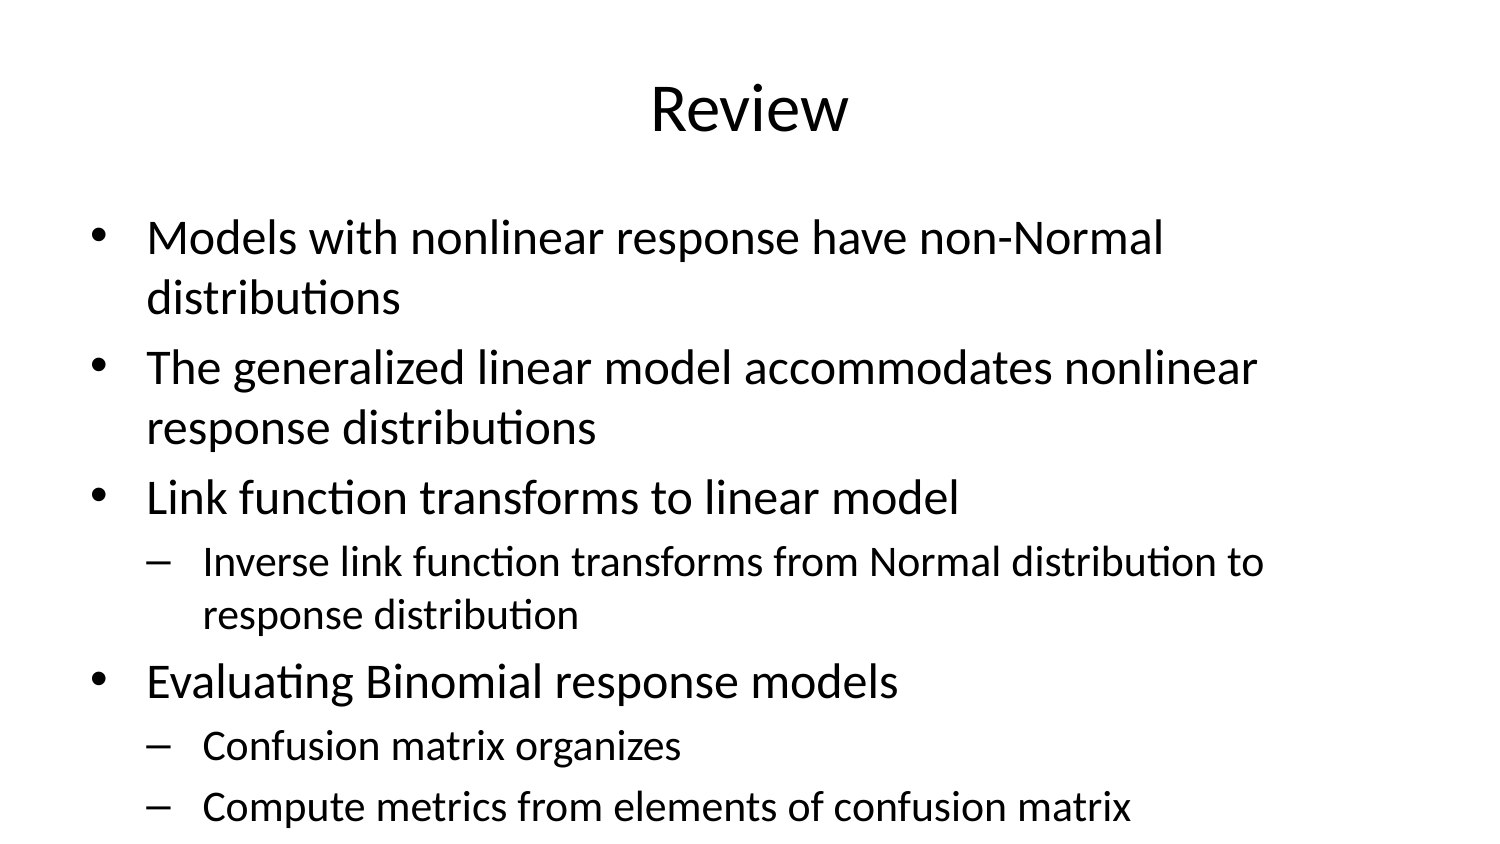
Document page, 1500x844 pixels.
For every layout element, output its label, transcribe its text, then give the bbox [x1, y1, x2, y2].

title Review [75, 33, 1425, 175]
list Models with nonlinear response have non-Normal distributions The generalized linear model accommodates nonlinear response distributions Link function transforms to linear model Inverse link function transforms from Normal distribution to response distribution Evaluating Binomial response models Confusion matrix organizes Compute metrics from elements of confusion matrix Use multiple evaluation criteria Compare model performance with deviance [75, 196, 1425, 754]
